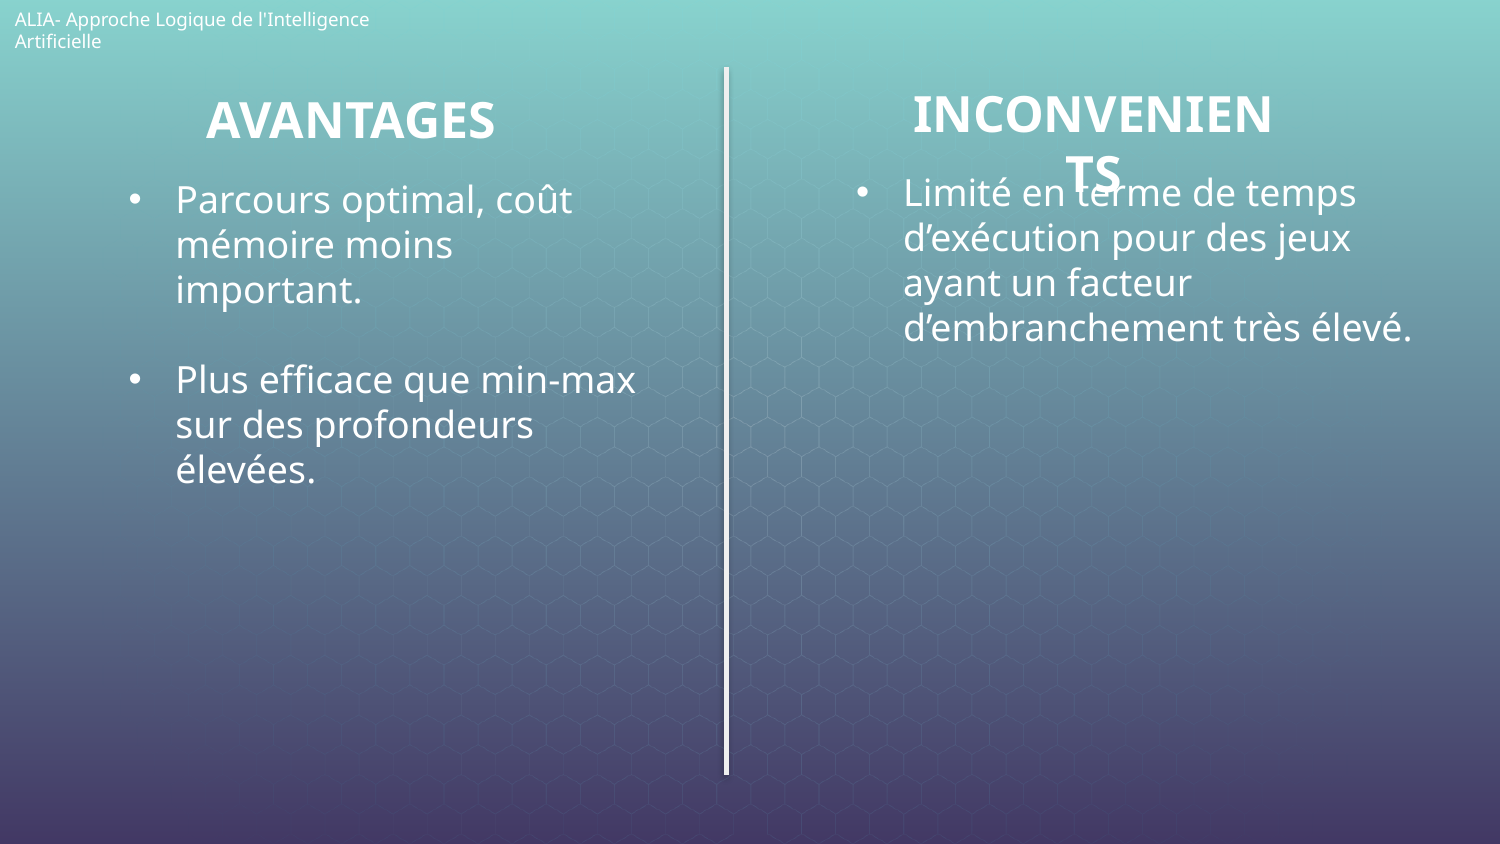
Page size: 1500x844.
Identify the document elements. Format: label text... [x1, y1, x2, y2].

title AVANTAGES [155, 73, 547, 168]
text_box Limité en terme de temps d’exécution pour des jeux ayant un facteur d’embranchement très élevé. [841, 161, 1434, 401]
text_box Parcours optimal, coût mémoire moins important. Plus efficace que min-max sur des profondeurs élevées. [113, 168, 661, 544]
text_box ALIA- Approche Logique de l'Intelligence Artificielle [0, 0, 472, 95]
picture [102, 0, 1398, 844]
text_box INCONVENIENTS [897, 67, 1290, 161]
